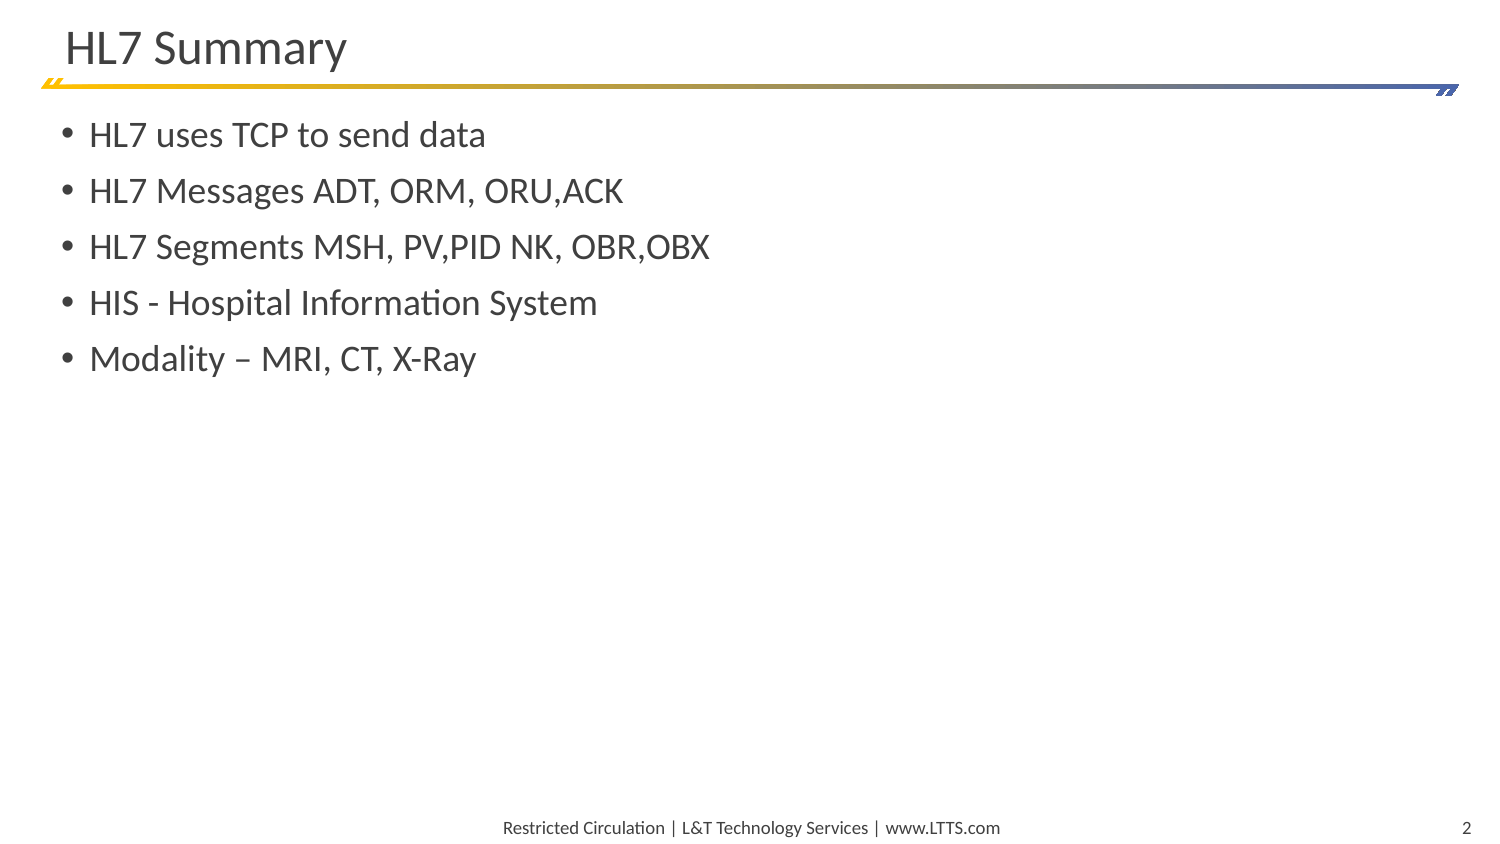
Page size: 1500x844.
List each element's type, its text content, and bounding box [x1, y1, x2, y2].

title HL7 Summary [50, 0, 1450, 83]
list HL7 uses TCP to send data HL7 Messages ADT, ORM, ORU,ACK HL7 Segments MSH, PV,PID NK, OBR,OBX HIS - Hospital Information System Modality – MRI, CT, X-Ray [50, 109, 1450, 797]
